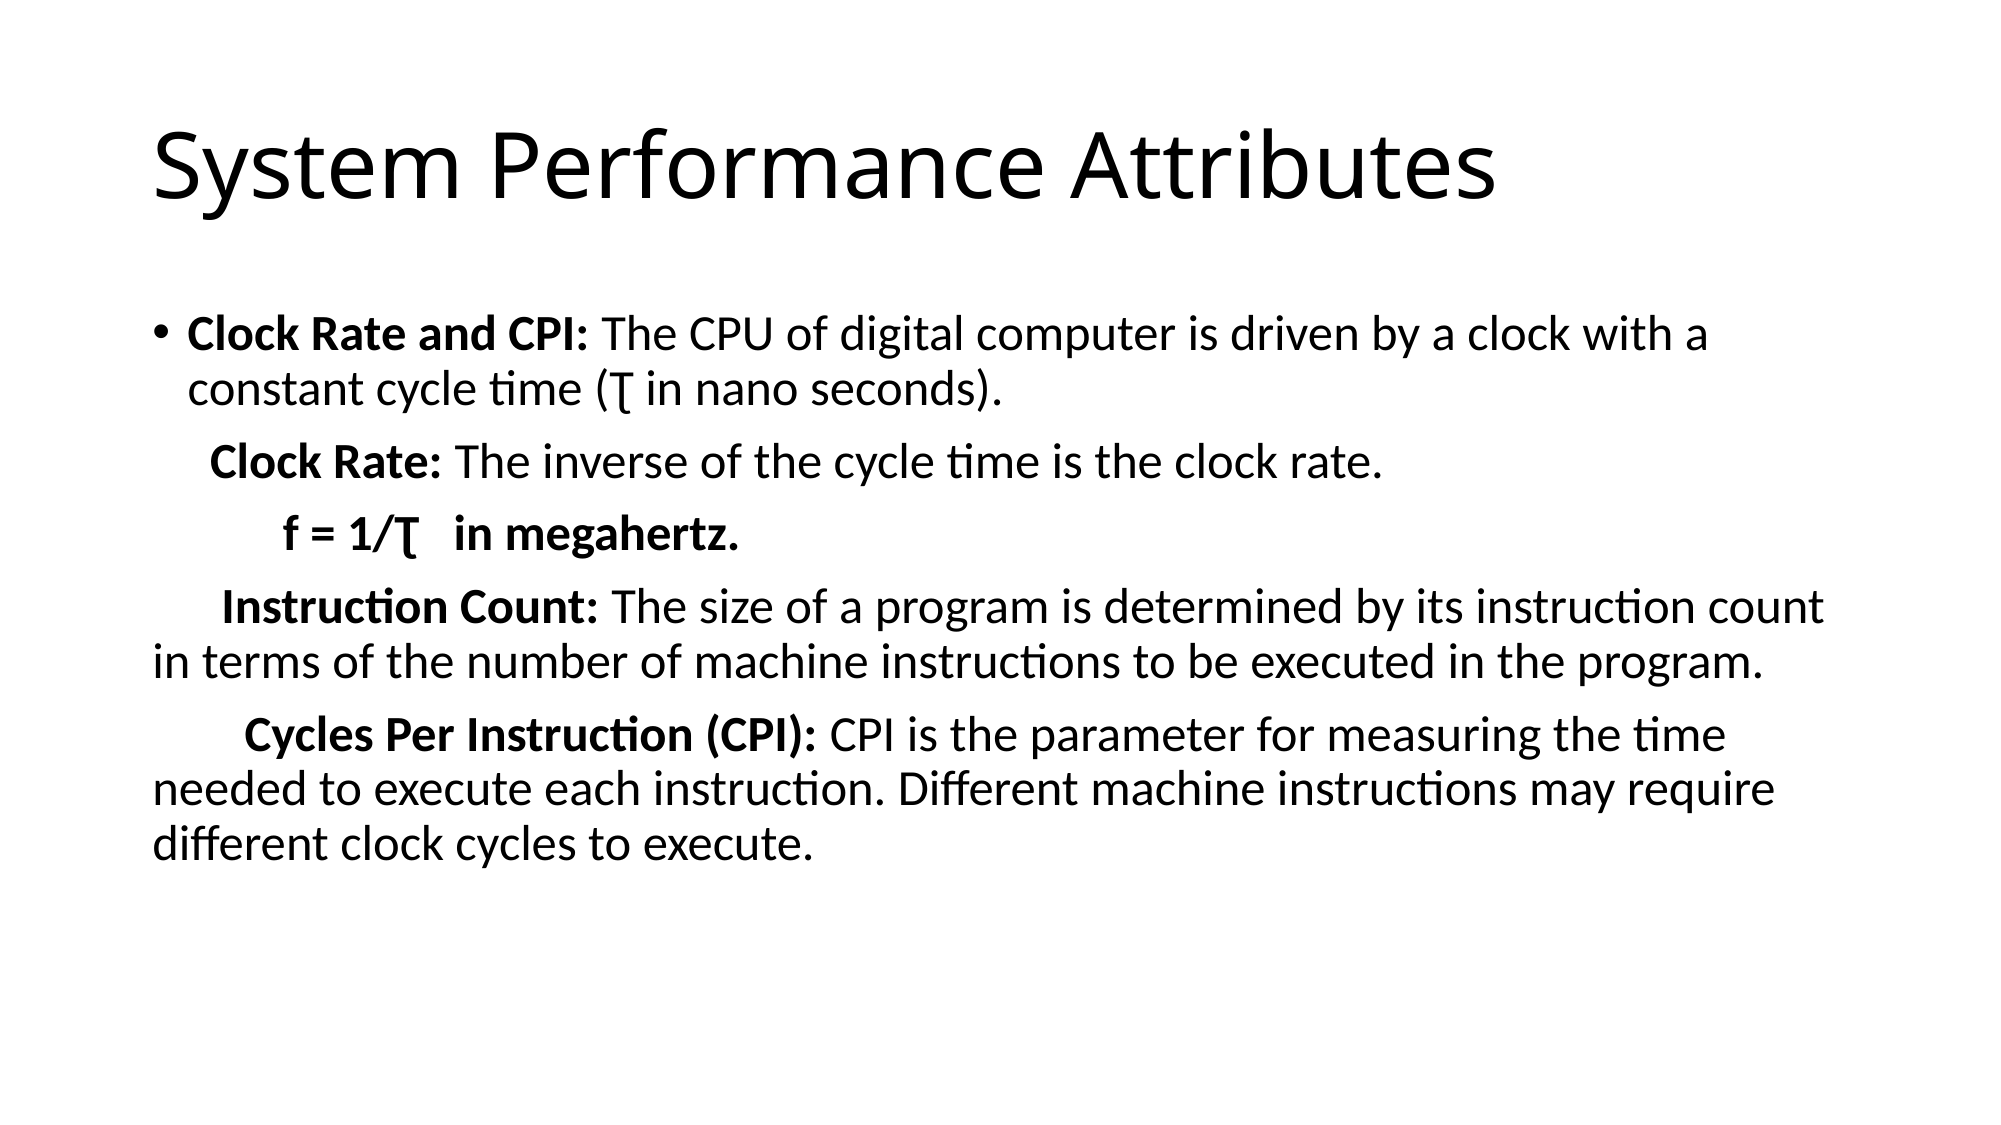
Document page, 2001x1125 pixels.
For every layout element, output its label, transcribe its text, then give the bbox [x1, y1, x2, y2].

title System Performance Attributes [137, 59, 1863, 278]
list Clock Rate and CPI: The CPU of digital computer is driven by a clock with a constant cycle time (Ʈ in nano seconds). Clock Rate: The inverse of the cycle time is the clock rate. f = 1/Ʈ in megahertz. Instruction Count: The size of a program is determined by its instruction count in terms of the number of machine instructions to be executed in the program. Cycles Per Instruction (CPI): CPI is the parameter for measuring the time needed to execute each instruction. Different machine instructions may require different clock cycles to execute. [137, 299, 1863, 1014]
